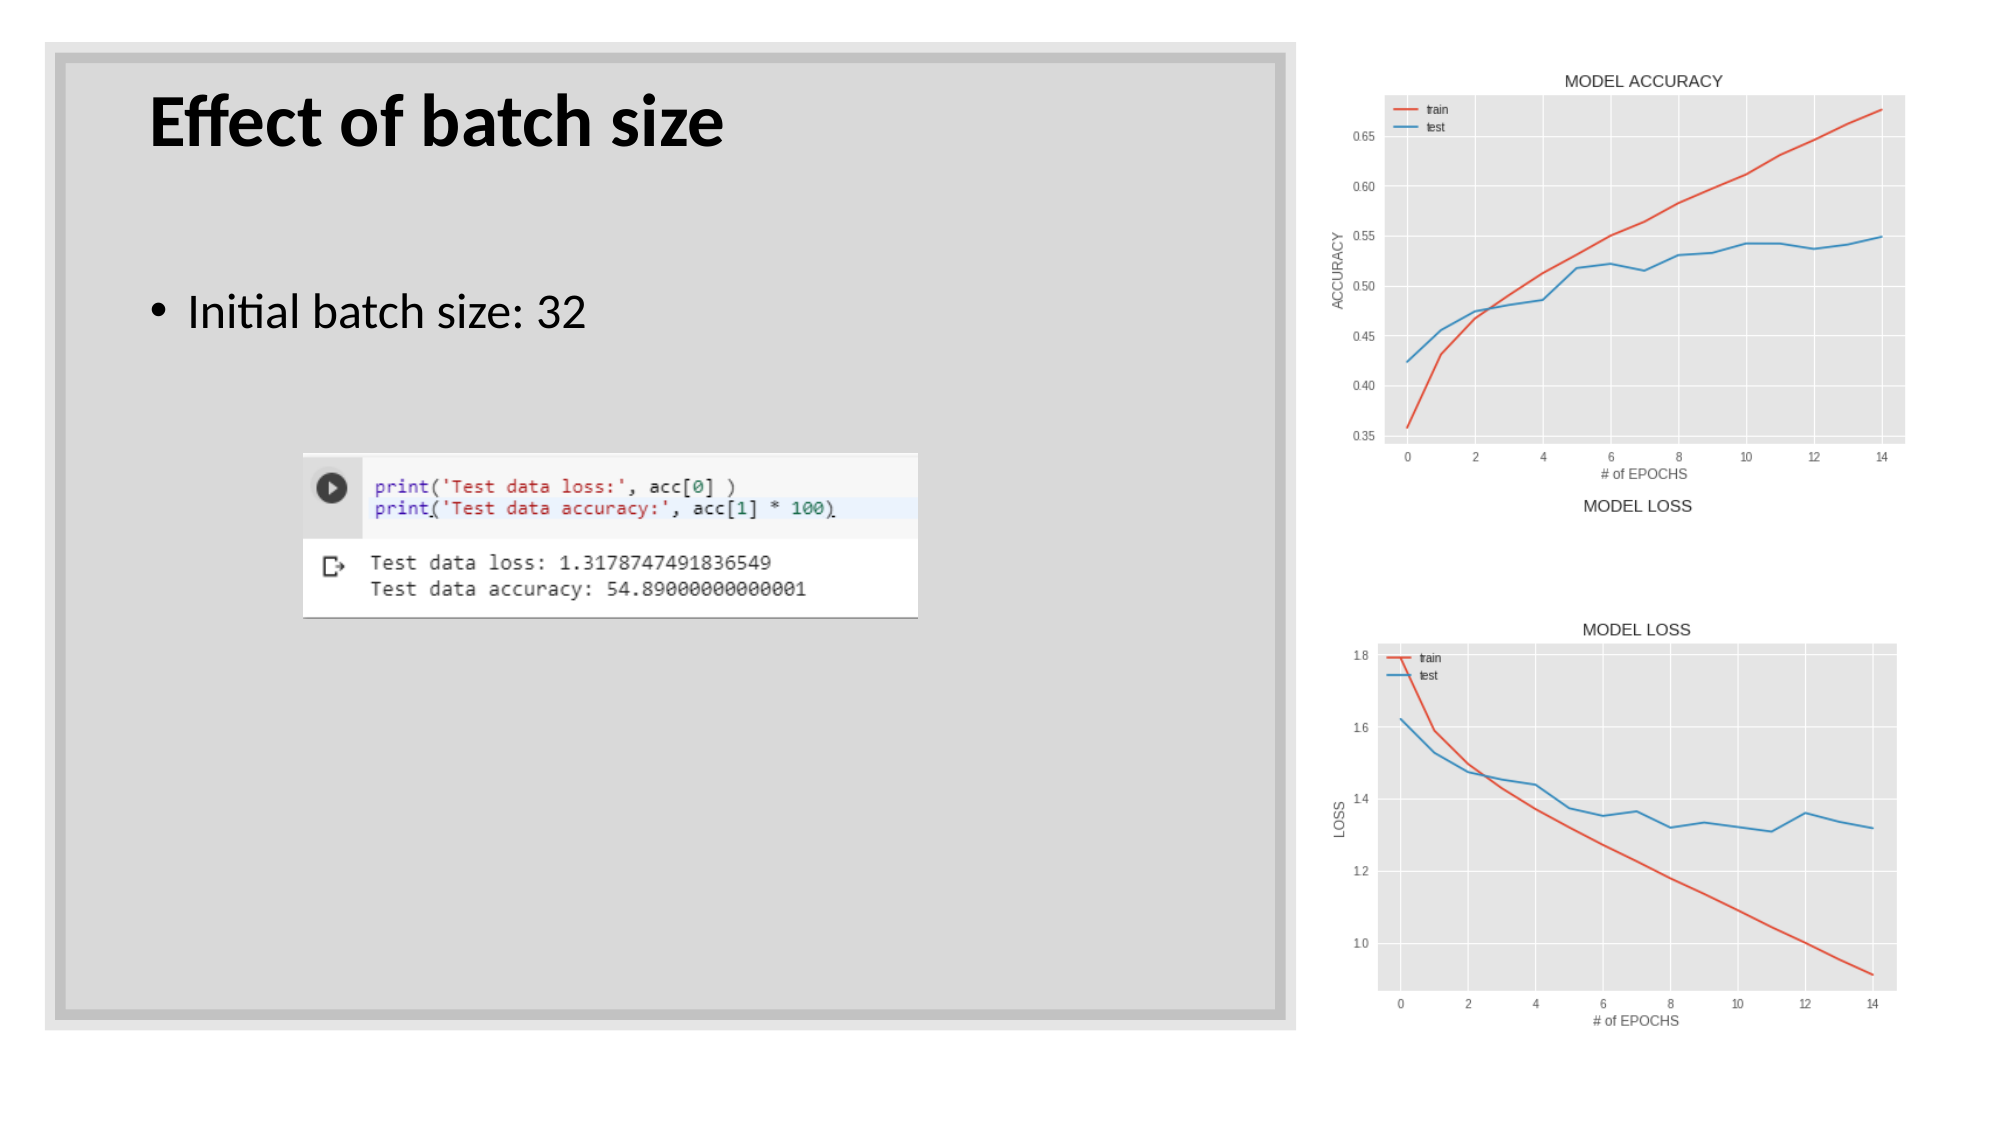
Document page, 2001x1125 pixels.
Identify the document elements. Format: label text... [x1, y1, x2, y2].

list Effect of batch size Initial batch size: 32 [134, 73, 1238, 943]
picture [1328, 618, 1940, 1048]
picture [1317, 73, 1952, 520]
text_box [54, 52, 1287, 1021]
picture [303, 453, 918, 619]
